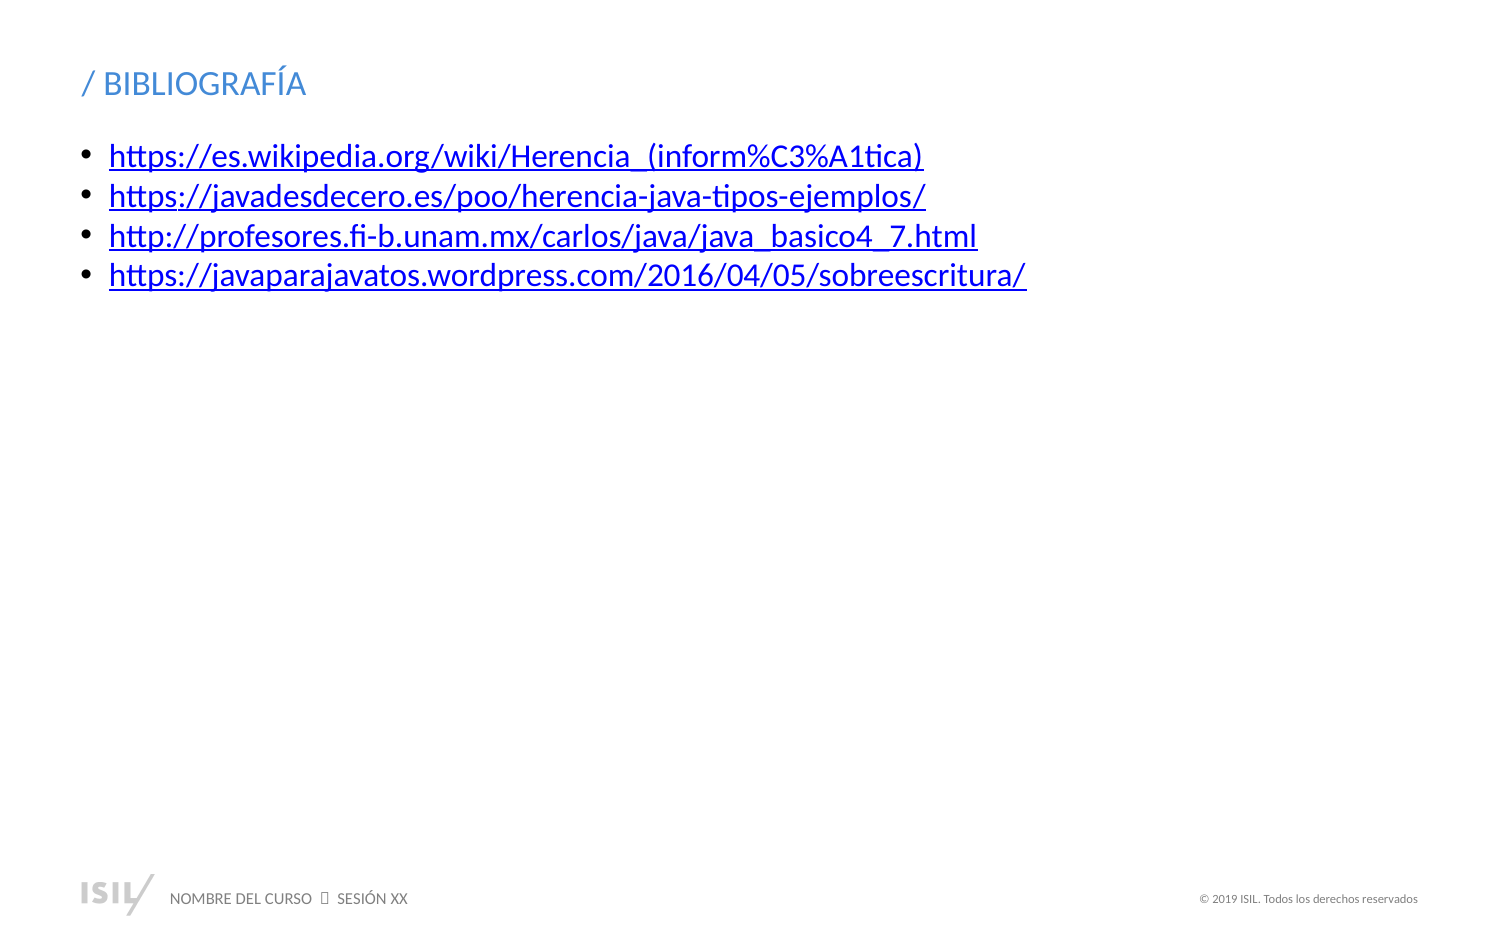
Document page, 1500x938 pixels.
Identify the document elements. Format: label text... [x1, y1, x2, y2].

text_box / BIBLIOGRAFÍA [66, 52, 1249, 110]
text_box https://es.wikipedia.org/wiki/Herencia_(inform%C3%A1tica) https://javadesdecero.es/poo/herencia-java-tipos-ejemplos/ http://profesores.fi-b.unam.mx/carlos/java/java_basico4_7.html https://javaparajavatos.wordpress.com/2016/04/05/sobreescritura/ [65, 118, 1359, 415]
